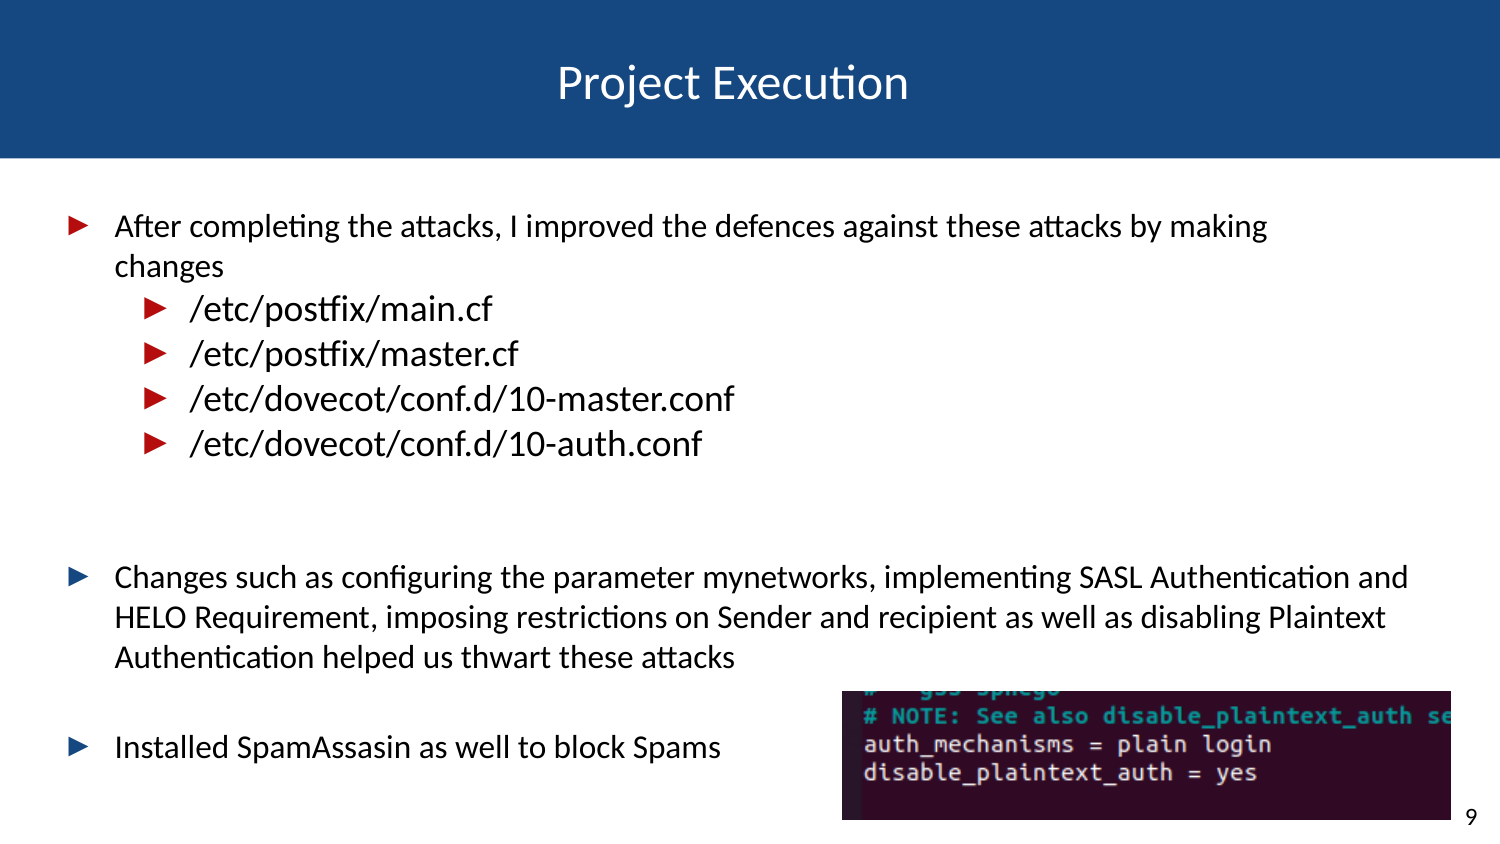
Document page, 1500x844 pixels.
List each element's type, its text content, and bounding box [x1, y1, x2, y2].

list After completing the attacks, I improved the defences against these attacks by making changes /etc/postfix/main.cf /etc/postfix/master.cf /etc/dovecot/conf.d/10-master.conf /etc/dovecot/conf.d/10-auth.conf [24, 196, 1319, 547]
text_box Changes such as configuring the parameter mynetworks, implementing SASL Authentication and HELO Requirement, imposing restrictions on Sender and recipient as well as disabling Plaintext Authentication helped us thwart these attacks Installed SpamAssasin as well to block Spams [24, 547, 1464, 756]
title Project Execution [24, 8, 1478, 150]
picture [842, 690, 1451, 820]
